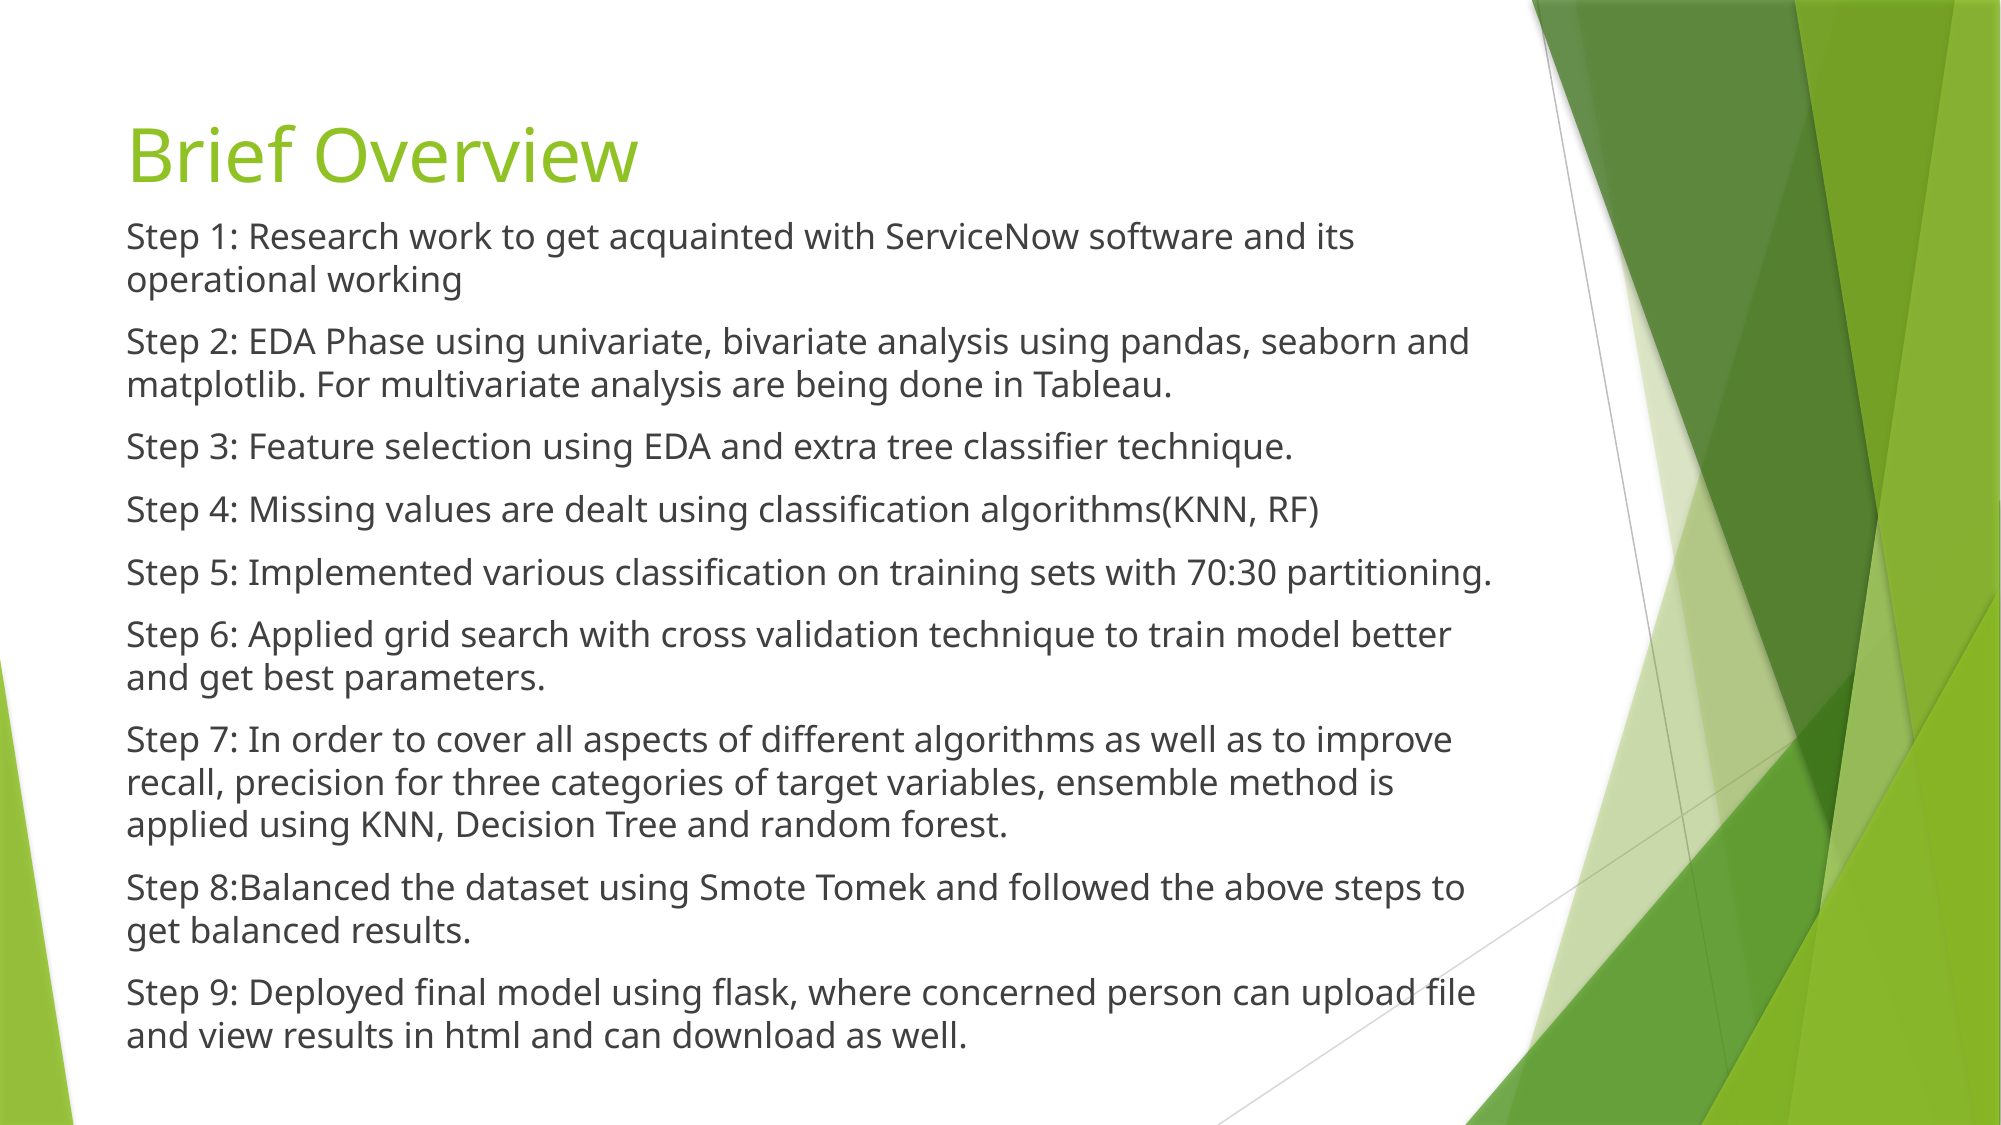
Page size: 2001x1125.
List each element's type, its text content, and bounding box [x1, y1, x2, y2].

title Brief Overview [111, 99, 1522, 206]
list Step 1: Research work to get acquainted with ServiceNow software and its operational working Step 2: EDA Phase using univariate, bivariate analysis using pandas, seaborn and matplotlib. For multivariate analysis are being done in Tableau. Step 3: Feature selection using EDA and extra tree classifier technique. Step 4: Missing values are dealt using classification algorithms(KNN, RF) Step 5: Implemented various classification on training sets with 70:30 partitioning. Step 6: Applied grid search with cross validation technique to train model better and get best parameters. Step 7: In order to cover all aspects of different algorithms as well as to improve recall, precision for three categories of target variables, ensemble method is applied using KNN, Decision Tree and random forest. Step 8:Balanced the dataset using Smote Tomek and followed the above steps to get balanced results. Step 9: Deployed final model using flask, where concerned person can upload file and view results in html and can download as well. [111, 206, 1522, 1099]
